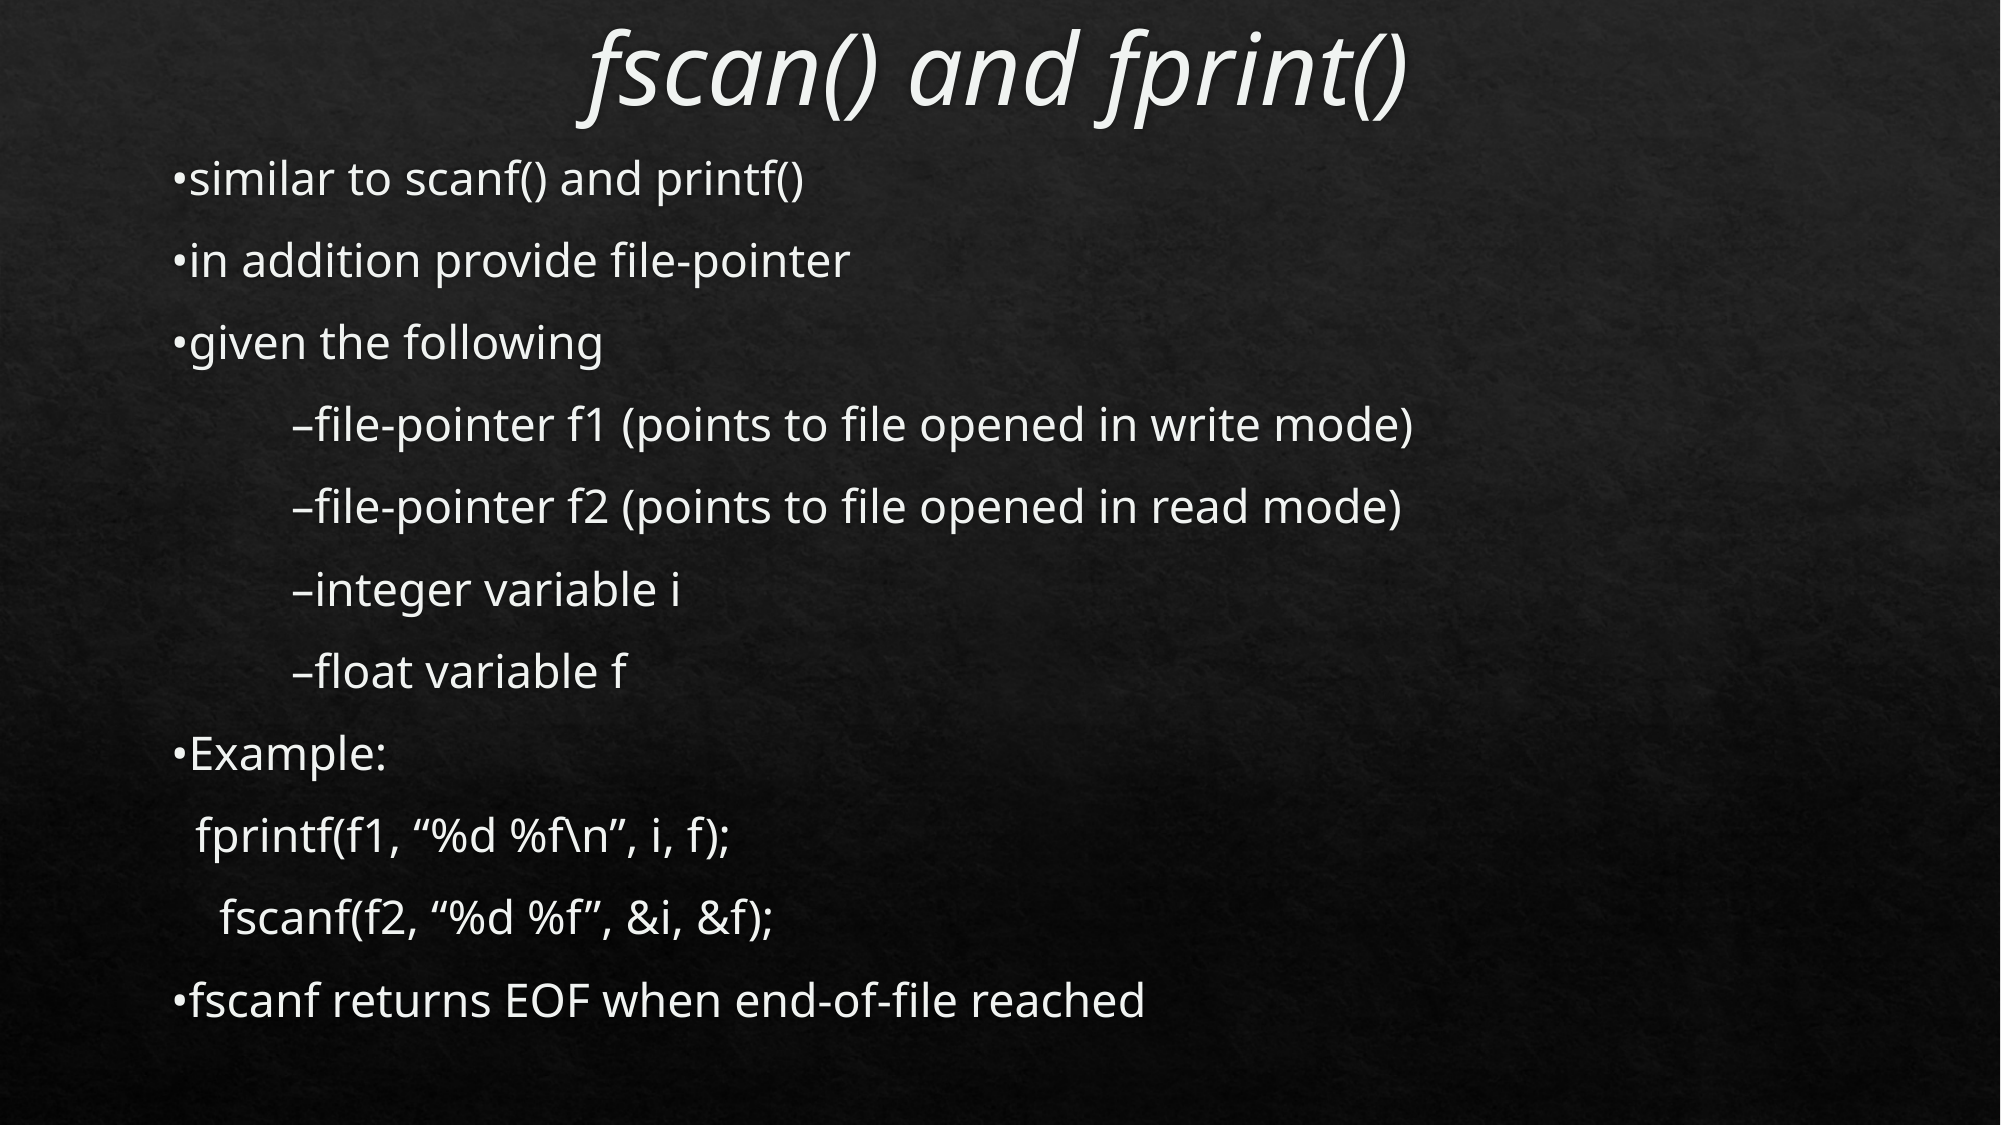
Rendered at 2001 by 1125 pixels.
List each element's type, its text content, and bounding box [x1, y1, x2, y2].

title fscan() and fprint() [149, 0, 1849, 133]
list •similar to scanf() and printf() •in addition provide file-pointer •given the following –file-pointer f1 (points to file opened in write mode) –file-pointer f2 (points to file opened in read mode) –integer variable i –float variable f •Example: fprintf(f1, “%d %f\n”, i, f); fscanf(f2, “%d %f”, &i, &f); •fscanf returns EOF when end-of-file reached [149, 135, 1849, 1038]
